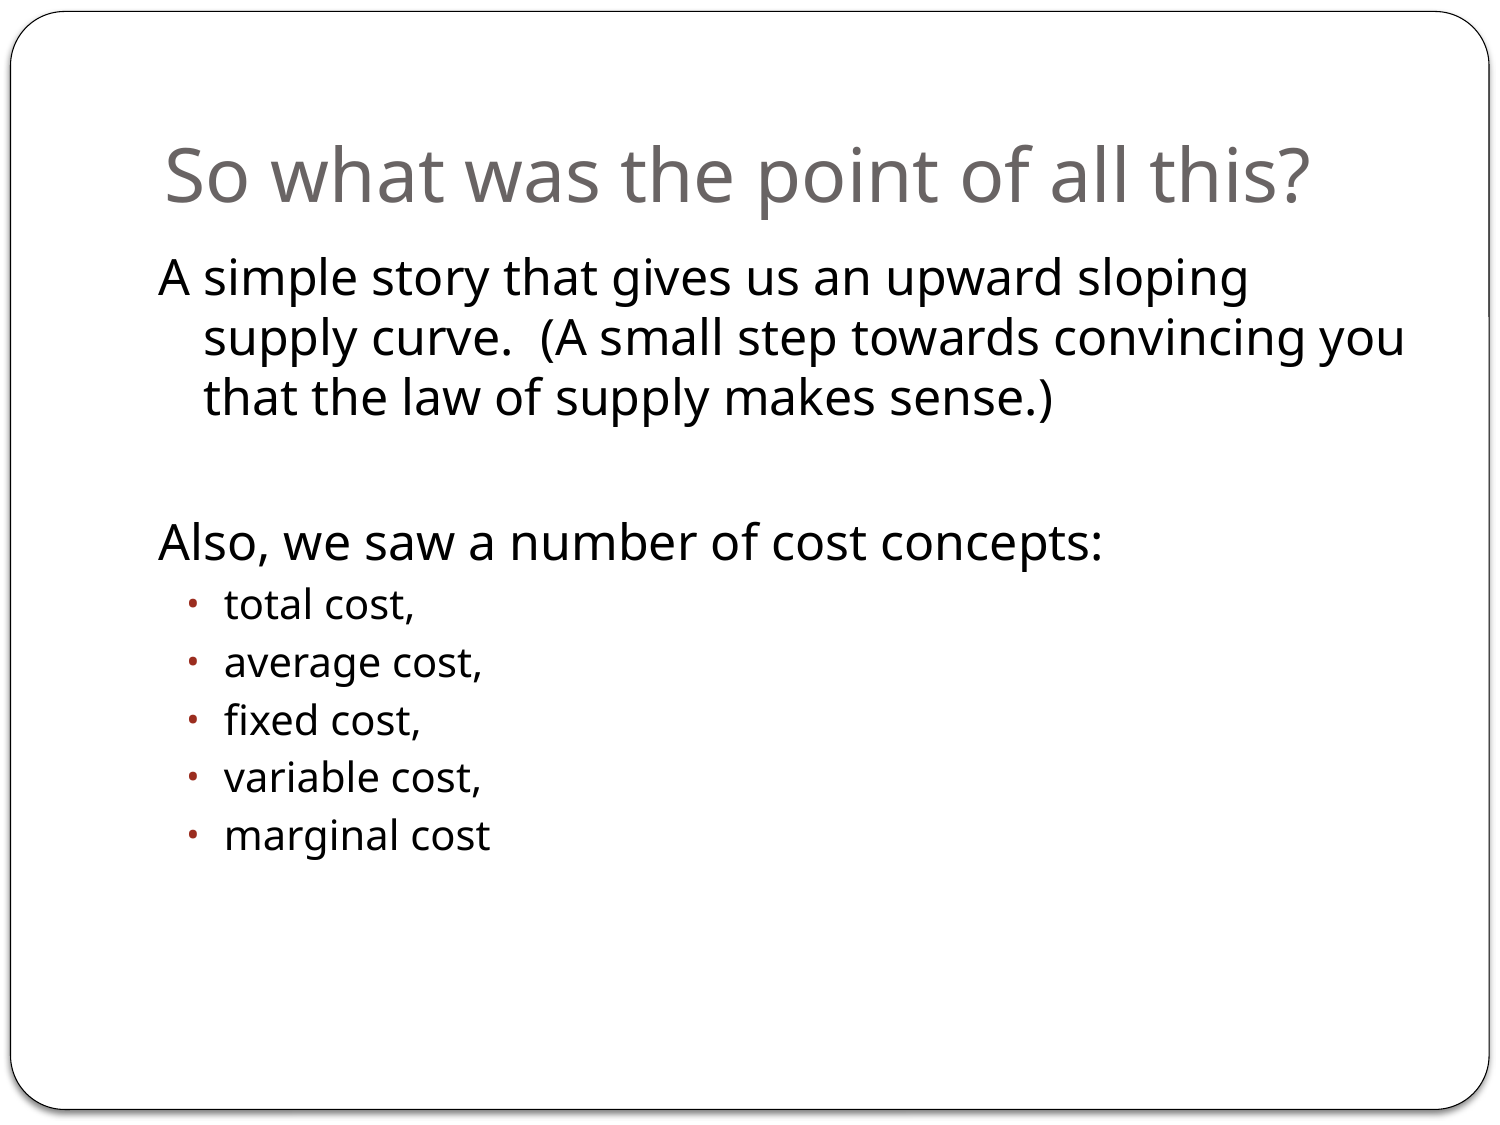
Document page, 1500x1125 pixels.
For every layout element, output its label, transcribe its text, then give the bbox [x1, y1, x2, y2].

list A simple story that gives us an upward sloping supply curve. (A small step towards convincing you that the law of supply makes sense.) Also, we saw a number of cost concepts: total cost, average cost, fixed cost, variable cost, marginal cost [150, 237, 1425, 988]
title So what was the point of all this? [150, 45, 1425, 233]
